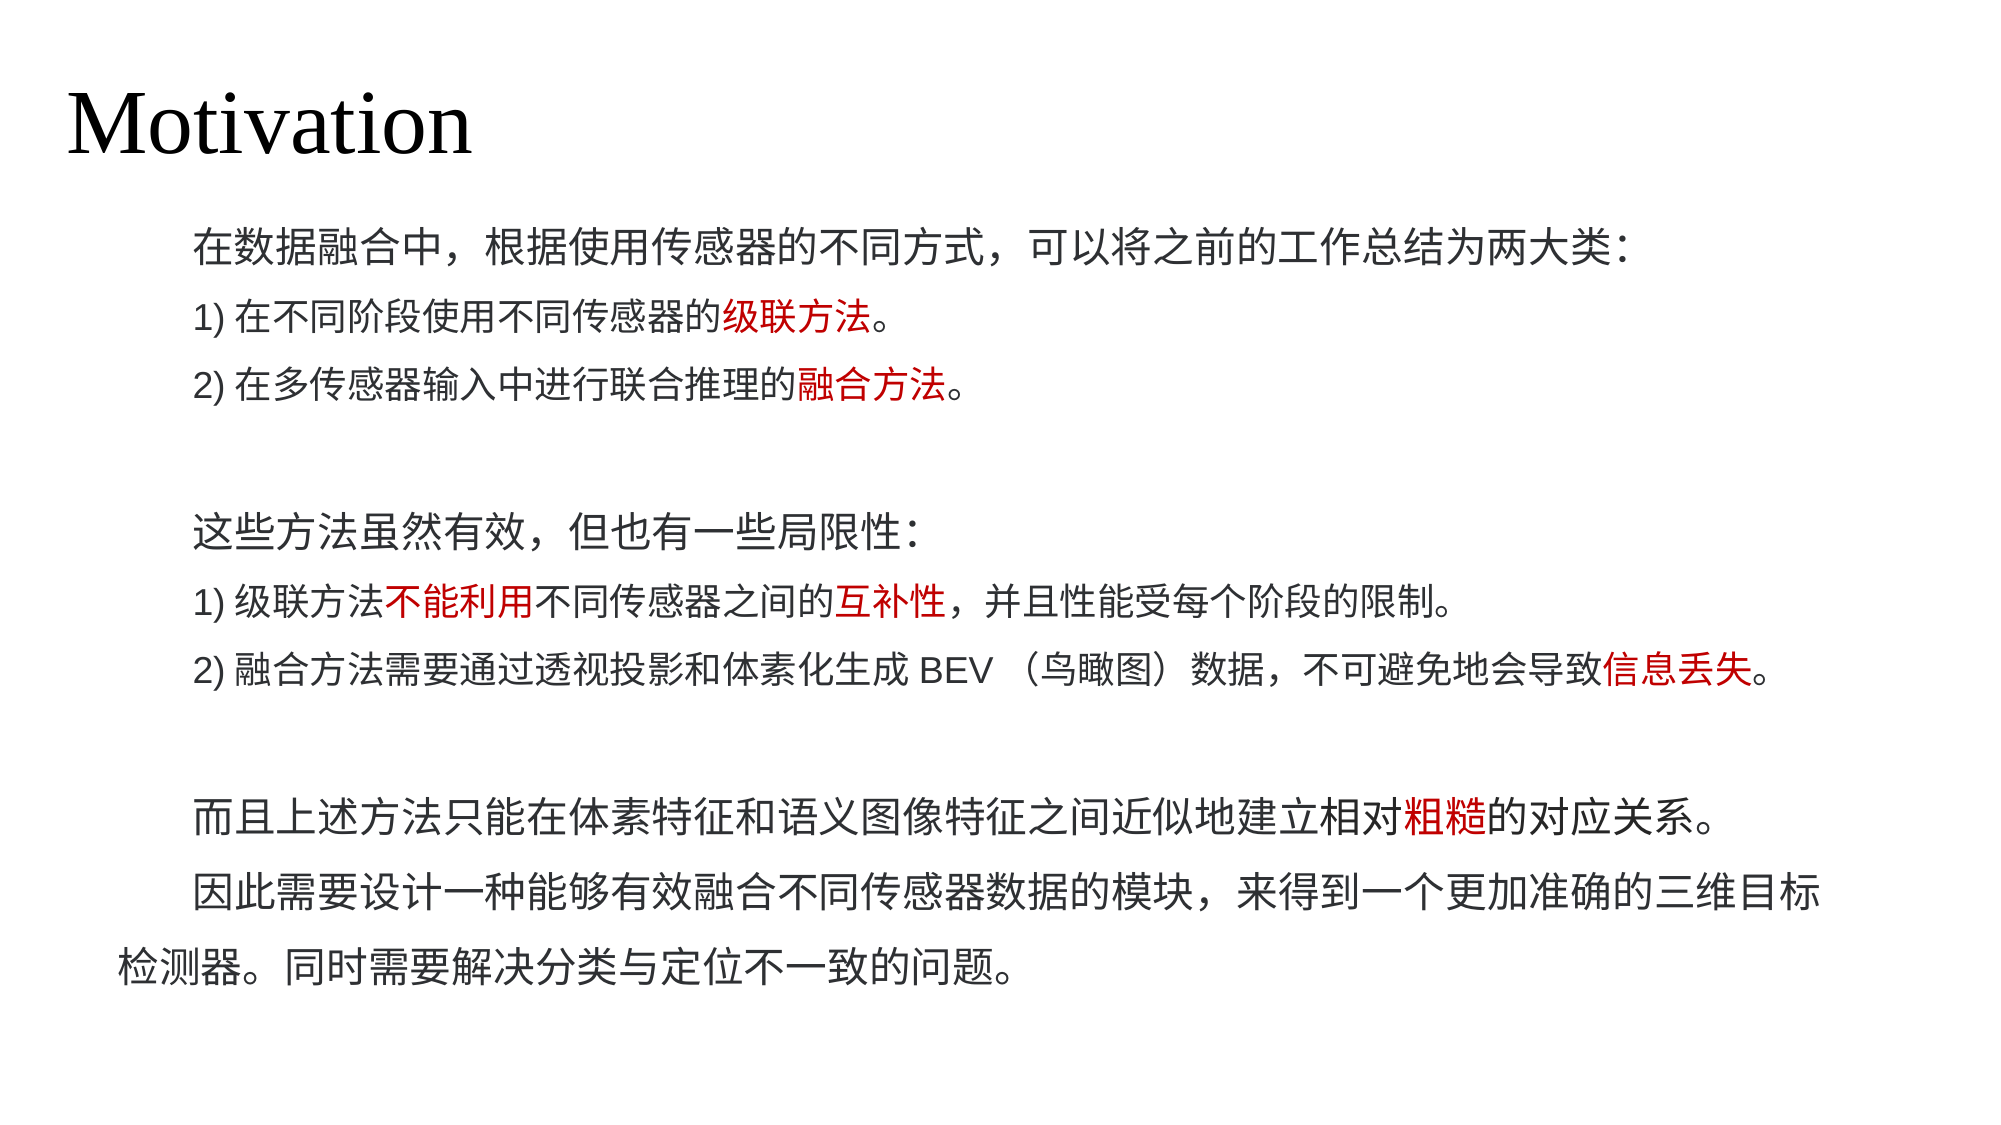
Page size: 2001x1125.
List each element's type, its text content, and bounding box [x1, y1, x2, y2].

text_box Motivation [50, 14, 1776, 233]
text_box 在数据融合中，根据使用传感器的不同方式，可以将之前的工作总结为两大类： 1)在不同阶段使用不同传感器的级联方法。 2)在多传感器输入中进行联合推理的融合方法。 这些方法虽然有效，但也有一些局限性： 1)级联方法不能利用不同传感器之间的互补性，并且性能受每个阶段的限制。 2)融合方法需要通过透视投影和体素化生成BEV（鸟瞰图）数据，不可避免地会导致信息丢失。 而且上述方法只能在体素特征和语义图像特征之间近似地建立相对粗糙的对应关系。 因此需要设计一种能够有效融合不同传感器数据的模块，来得到一个更加准确的三维目标检测器。同时需要解决分类与定位不一致的问题。 [102, 188, 1872, 999]
